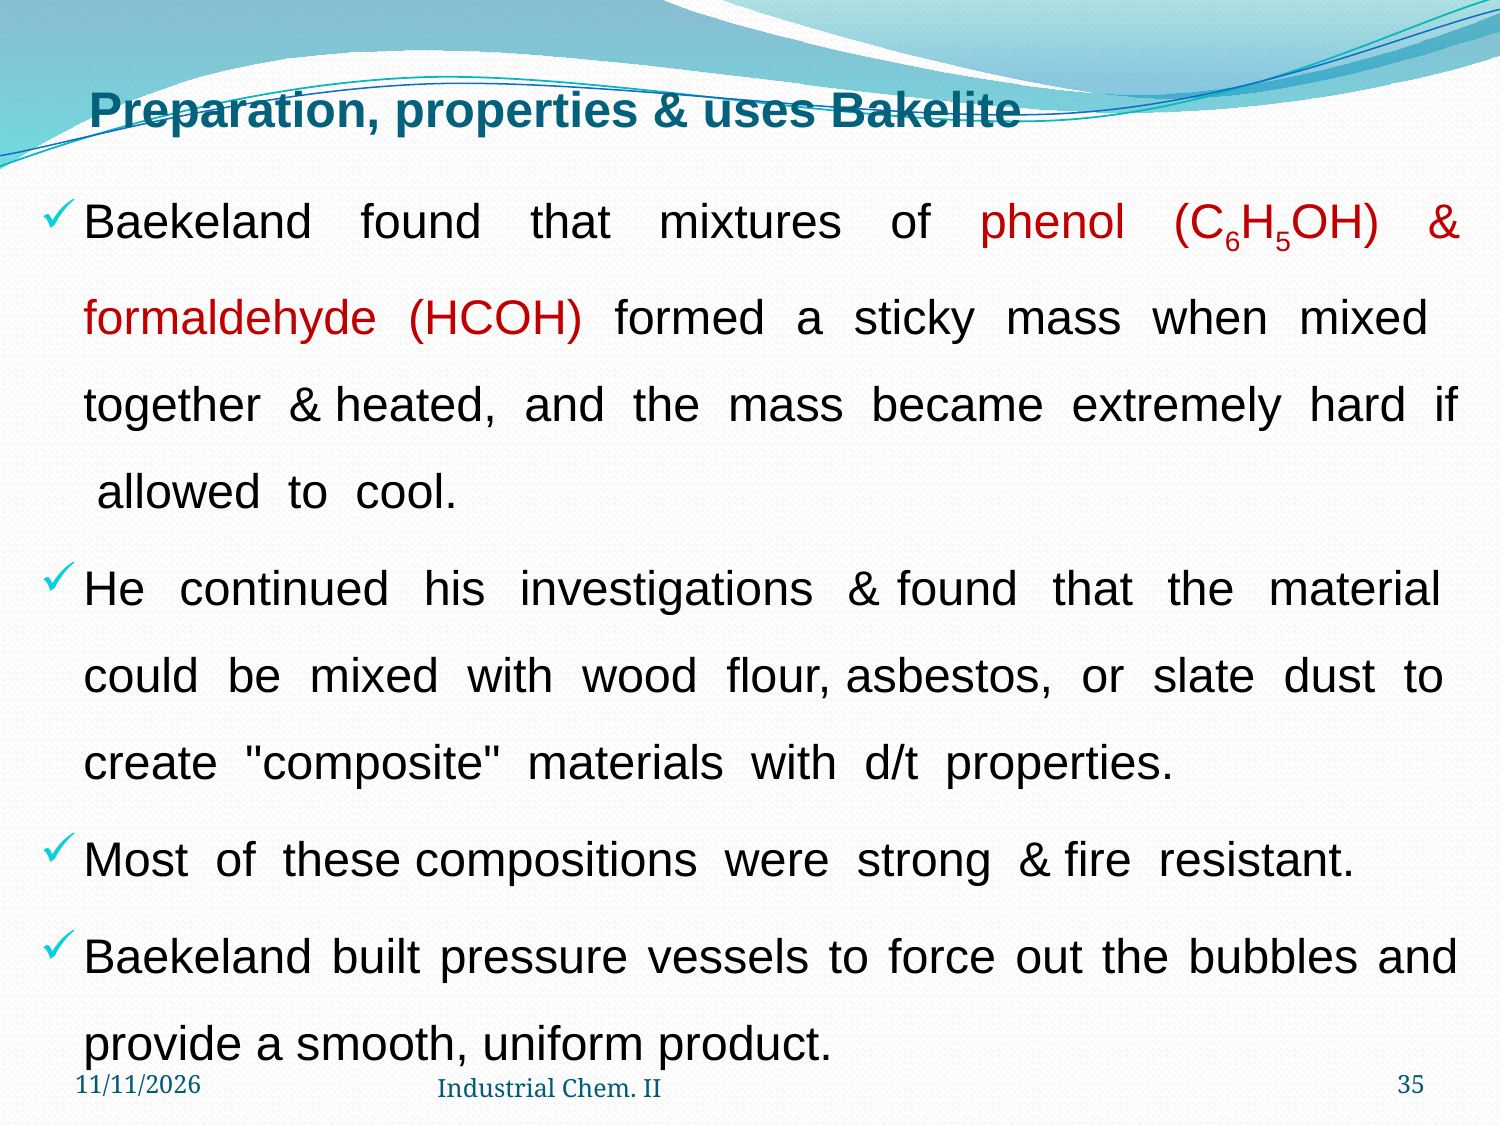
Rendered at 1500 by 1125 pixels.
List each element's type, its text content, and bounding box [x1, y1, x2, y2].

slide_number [75, 1042, 425, 1103]
list Baekeland found that mixtures of phenol (C6H5OH) & formaldehyde (HCOH) formed a sticky mass when mixed together & heated, and the mass became extremely hard if allowed to cool. He continued his investigations & found that the material could be mixed with wood flour, asbestos, or slate dust to create "composite" materials with d/t properties. Most of these compositions were strong & fire resistant. Baekeland built pressure vessels to force out the bubbles and provide a smooth, uniform product. [24, 149, 1475, 1088]
footer Industrial Chem. II [437, 1042, 988, 1103]
title Preparation, properties & uses Bakelite [75, 45, 1425, 138]
slide_number 35 [1299, 1042, 1425, 1103]
